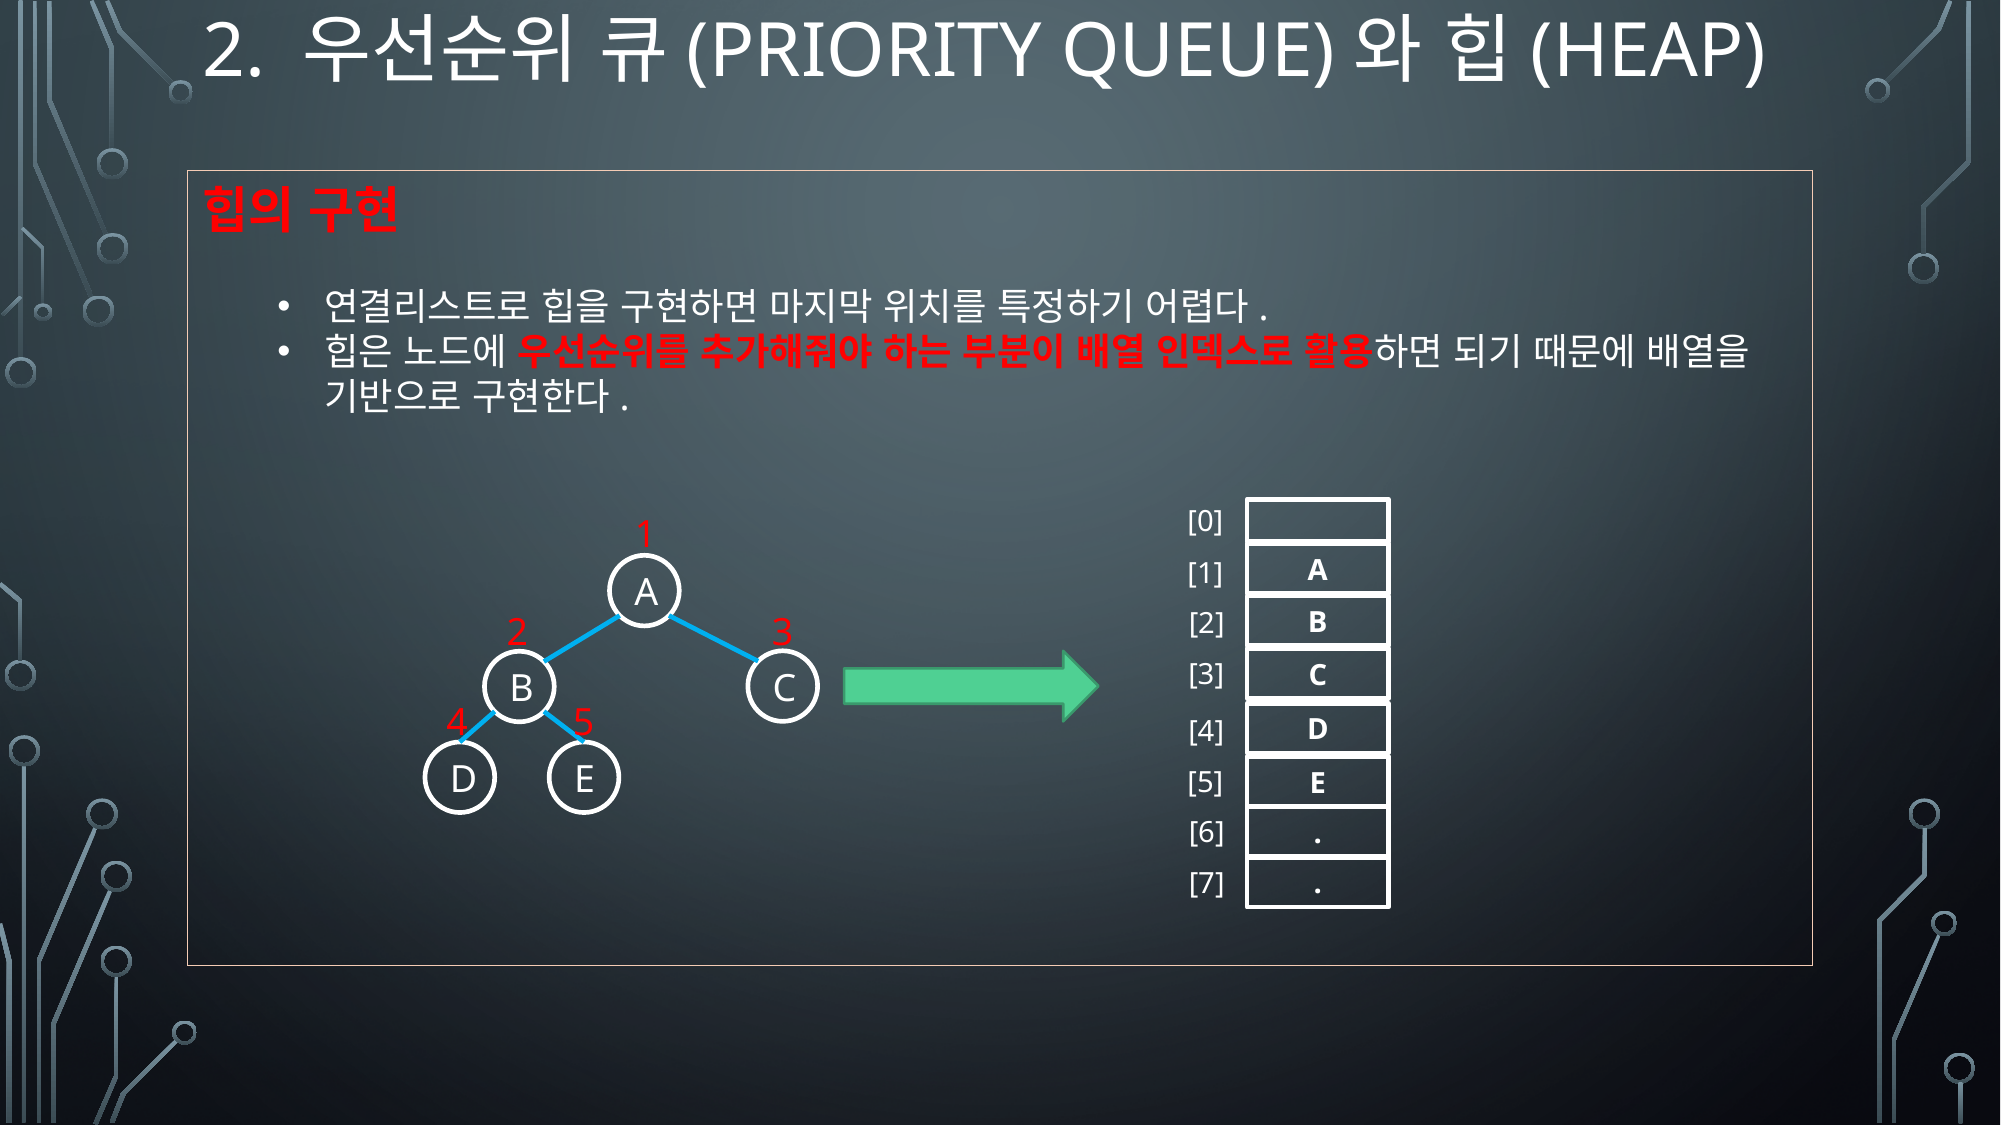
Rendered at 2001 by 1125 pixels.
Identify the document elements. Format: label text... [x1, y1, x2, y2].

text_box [424, 494, 1389, 909]
text_box 힙의 구현 연결리스트로 힙을 구현하면 마지막 위치를 특정하기 어렵다. 힙은 노드에 우선순위를 추가해줘야 하는 부분이 배열 인덱스로 활용하면 되기 때문에 배열을 기반으로 구현한다. [187, 170, 1813, 966]
title 2. 우선순위 큐(priority queue)와 힙(heap) [187, 0, 1813, 106]
